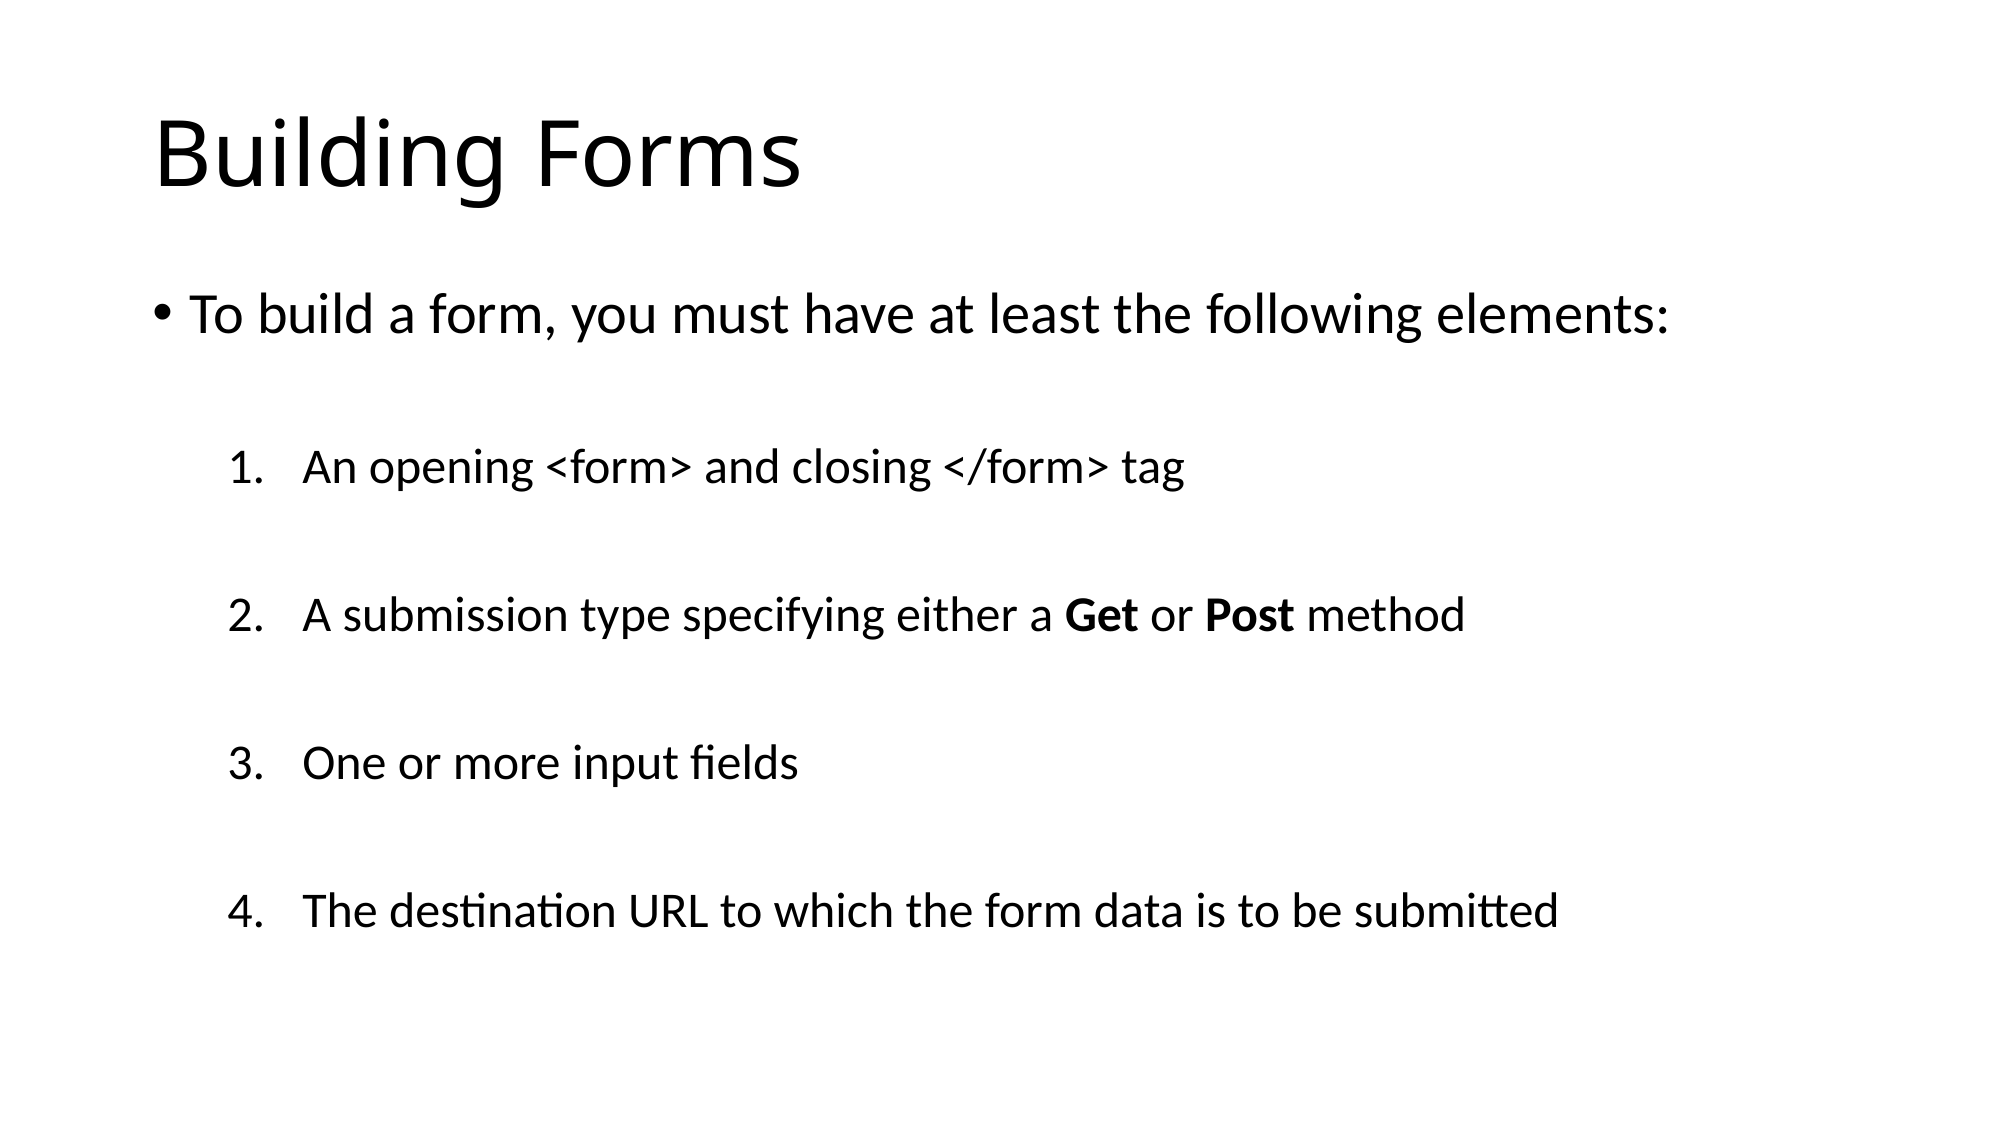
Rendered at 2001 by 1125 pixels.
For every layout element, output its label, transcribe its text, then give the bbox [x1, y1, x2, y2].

title Building Forms [137, 48, 1863, 266]
list To build a form, you must have at least the following elements: An opening <form> and closing </form> tag A submission type specifying either a Get or Post method One or more input fields The destination URL to which the form data is to be submitted [137, 276, 1863, 1106]
